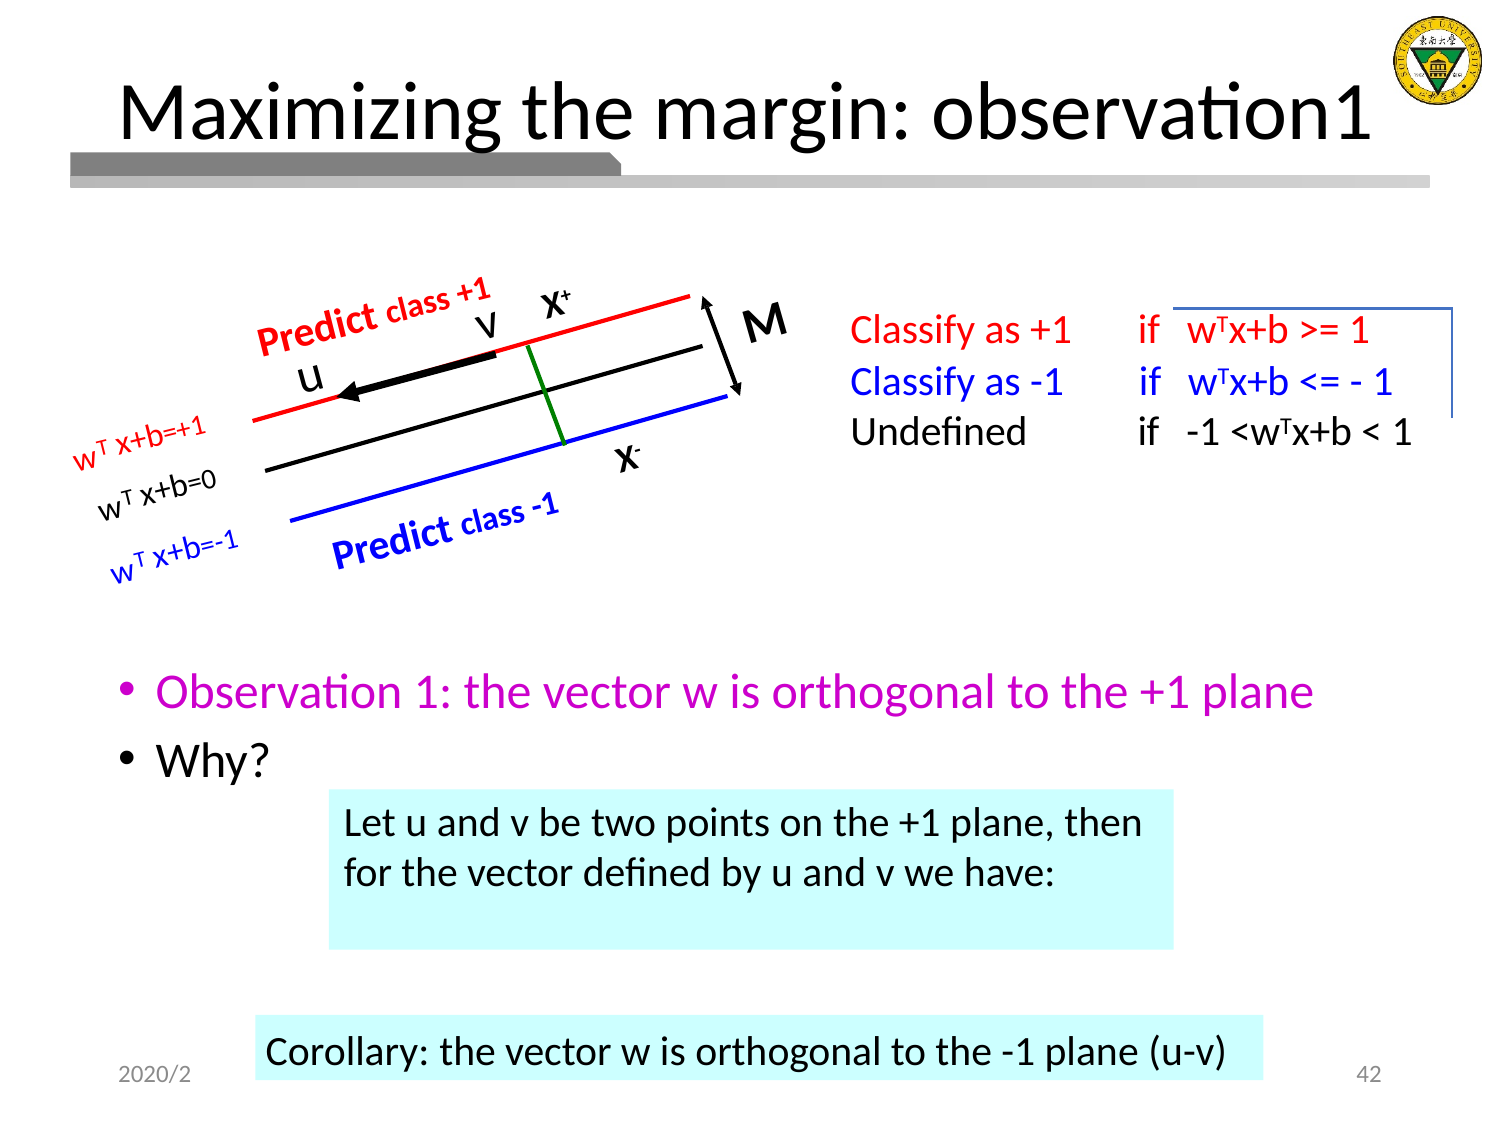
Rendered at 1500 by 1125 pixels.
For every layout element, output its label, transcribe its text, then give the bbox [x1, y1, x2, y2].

slide_number 42 [1264, 1042, 1397, 1103]
table_cell if [1119, 359, 1173, 418]
table_cell Classify as -1 [845, 359, 1119, 418]
title Maximizing the margin: observation1 [103, 59, 1443, 151]
table_cell Undefined [845, 418, 1119, 461]
slide_number 2020/2 [103, 1042, 255, 1103]
table_cell if [1119, 418, 1173, 461]
table_header if [1119, 309, 1173, 359]
table_cell -1 <wTx+b < 1 [1173, 418, 1452, 461]
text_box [281, 276, 543, 407]
table_cell wTx+b <= - 1 [1173, 359, 1451, 418]
table_header wTx+b >= 1 [1173, 310, 1451, 359]
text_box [72, 264, 809, 588]
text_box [255, 1014, 1264, 1123]
picture [1393, 16, 1482, 105]
table_header Classify as +1 [845, 309, 1119, 359]
list Observation 1: the vector w is orthogonal to the +1 plane Why? [103, 264, 1397, 1014]
